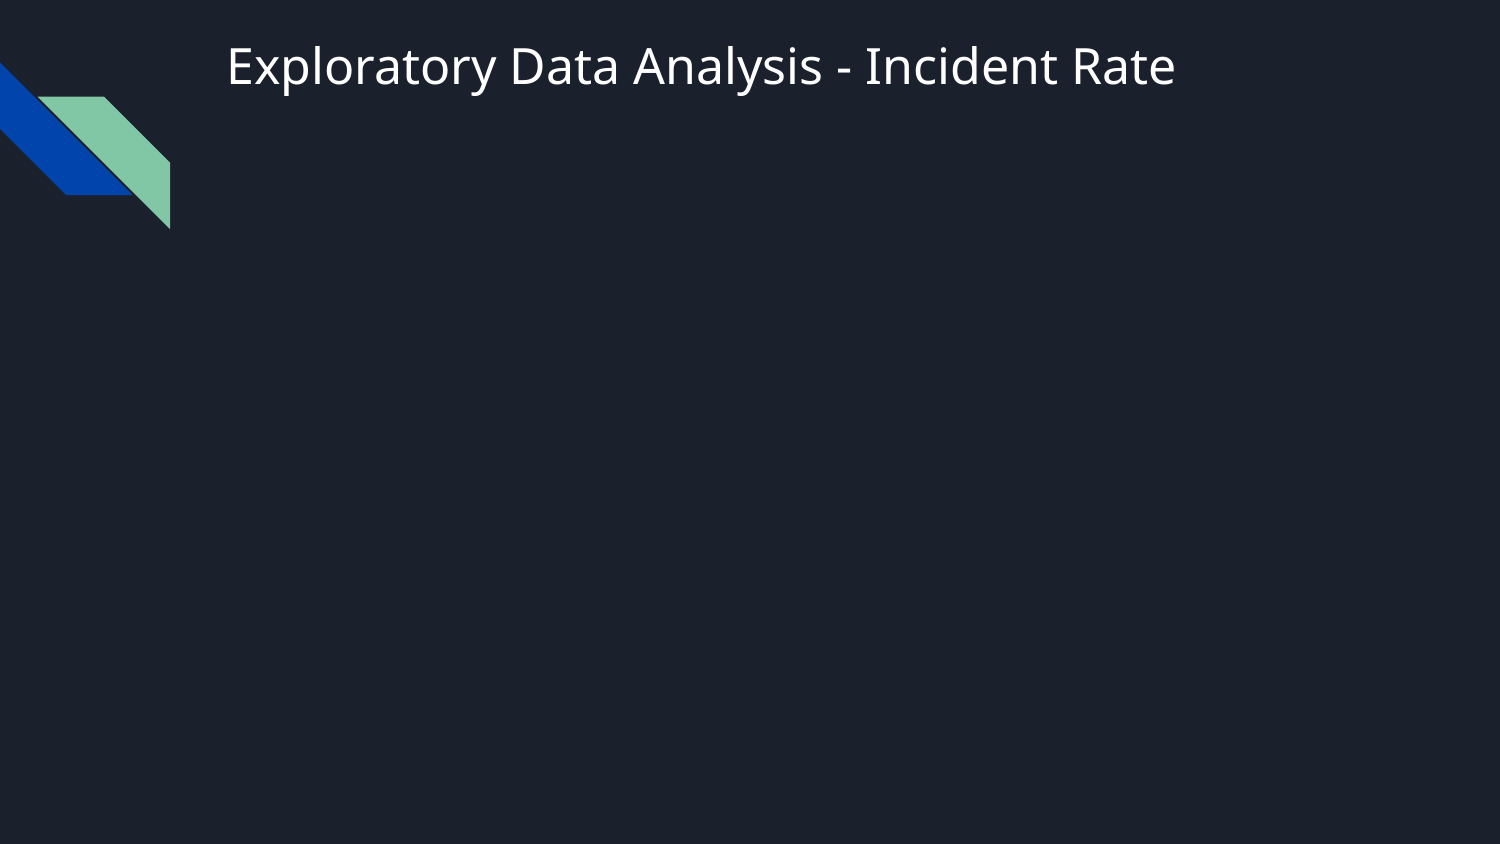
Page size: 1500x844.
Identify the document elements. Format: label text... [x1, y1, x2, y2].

title Exploratory Data Analysis - Incident Rate [211, 19, 1367, 170]
